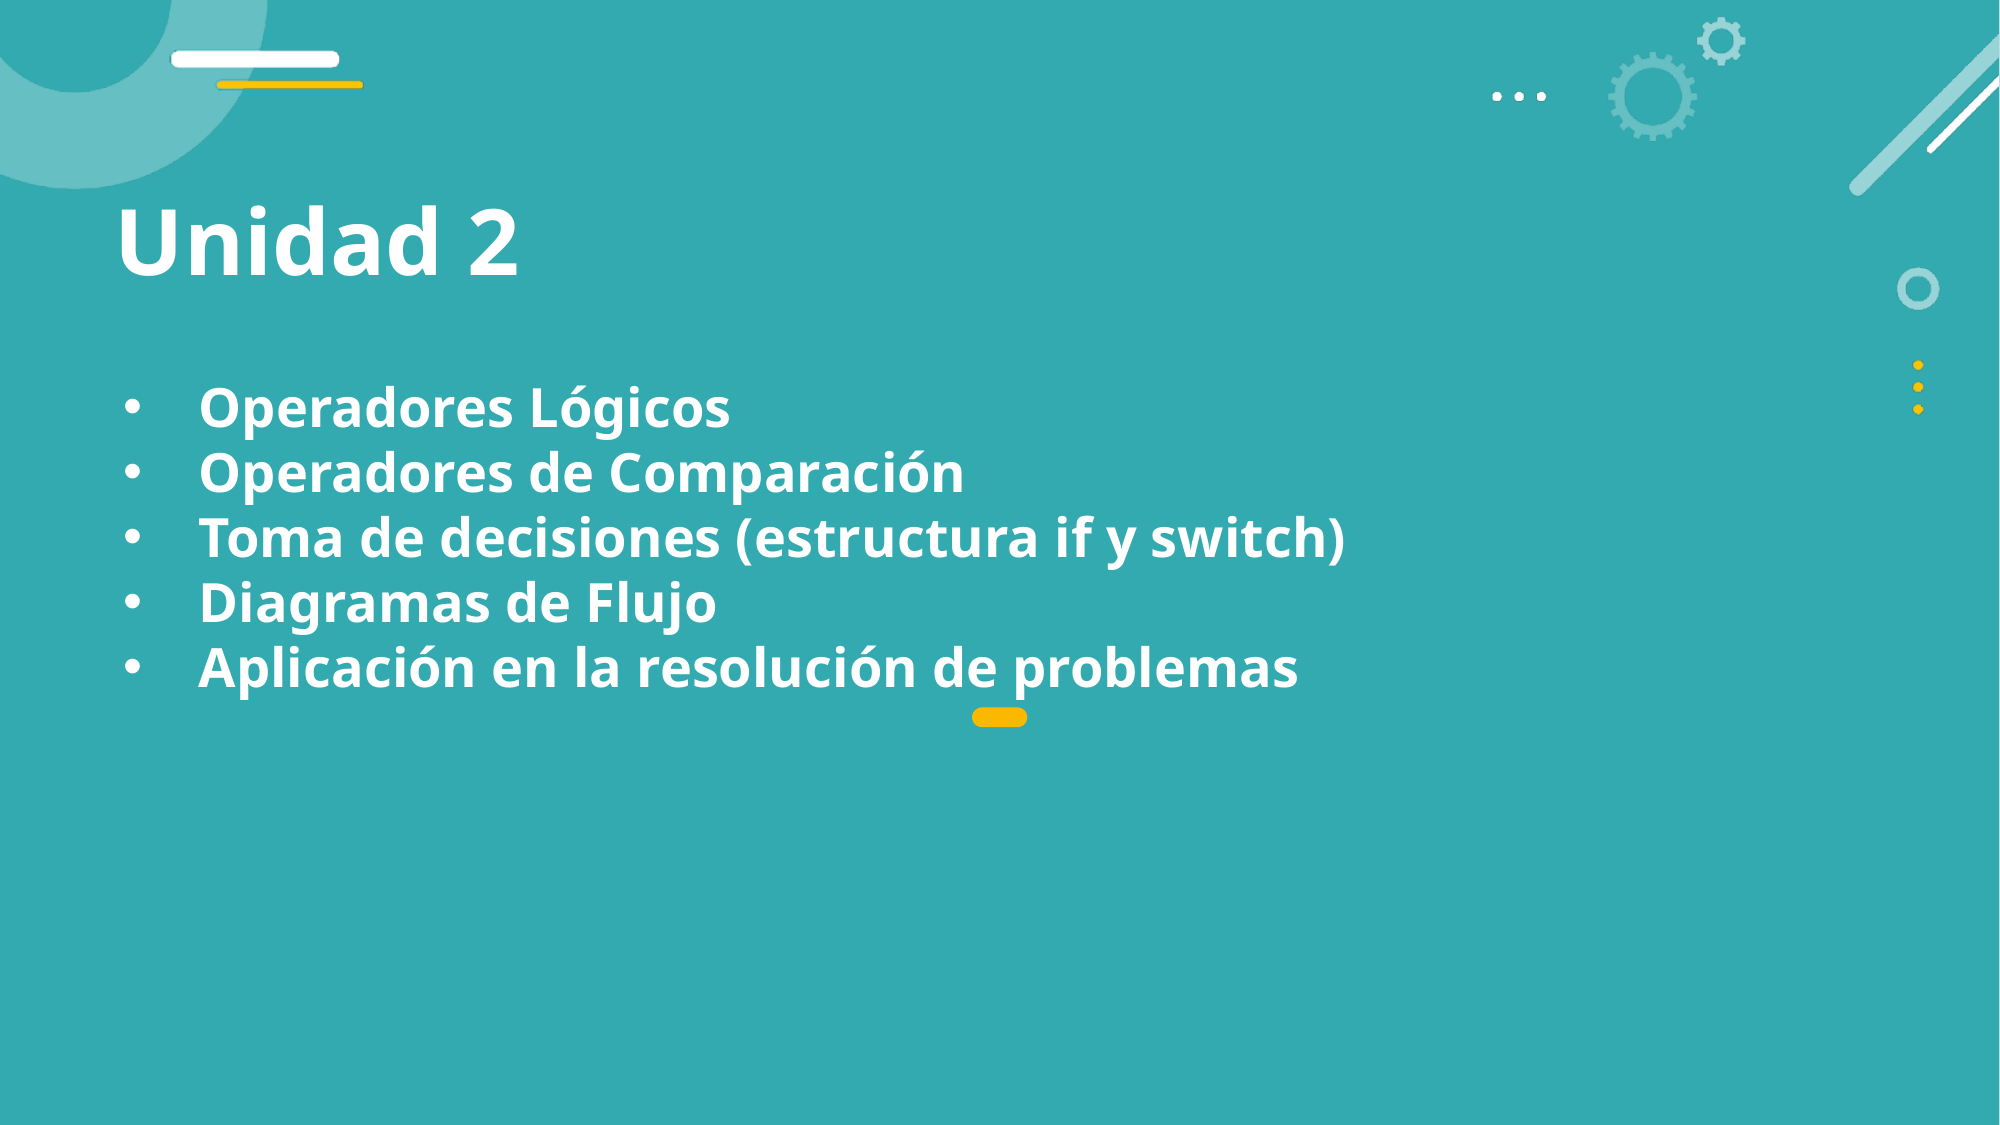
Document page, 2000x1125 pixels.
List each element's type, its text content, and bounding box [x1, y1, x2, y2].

text_box [972, 707, 1028, 728]
text_box [0, 439, 2000, 1125]
picture [0, 0, 2000, 430]
text_box Operadores Lógicos Operadores de Comparación Toma de decisiones (estructura if y switch) Diagramas de Flujo Aplicación en la resolución de problemas [108, 440, 1370, 493]
